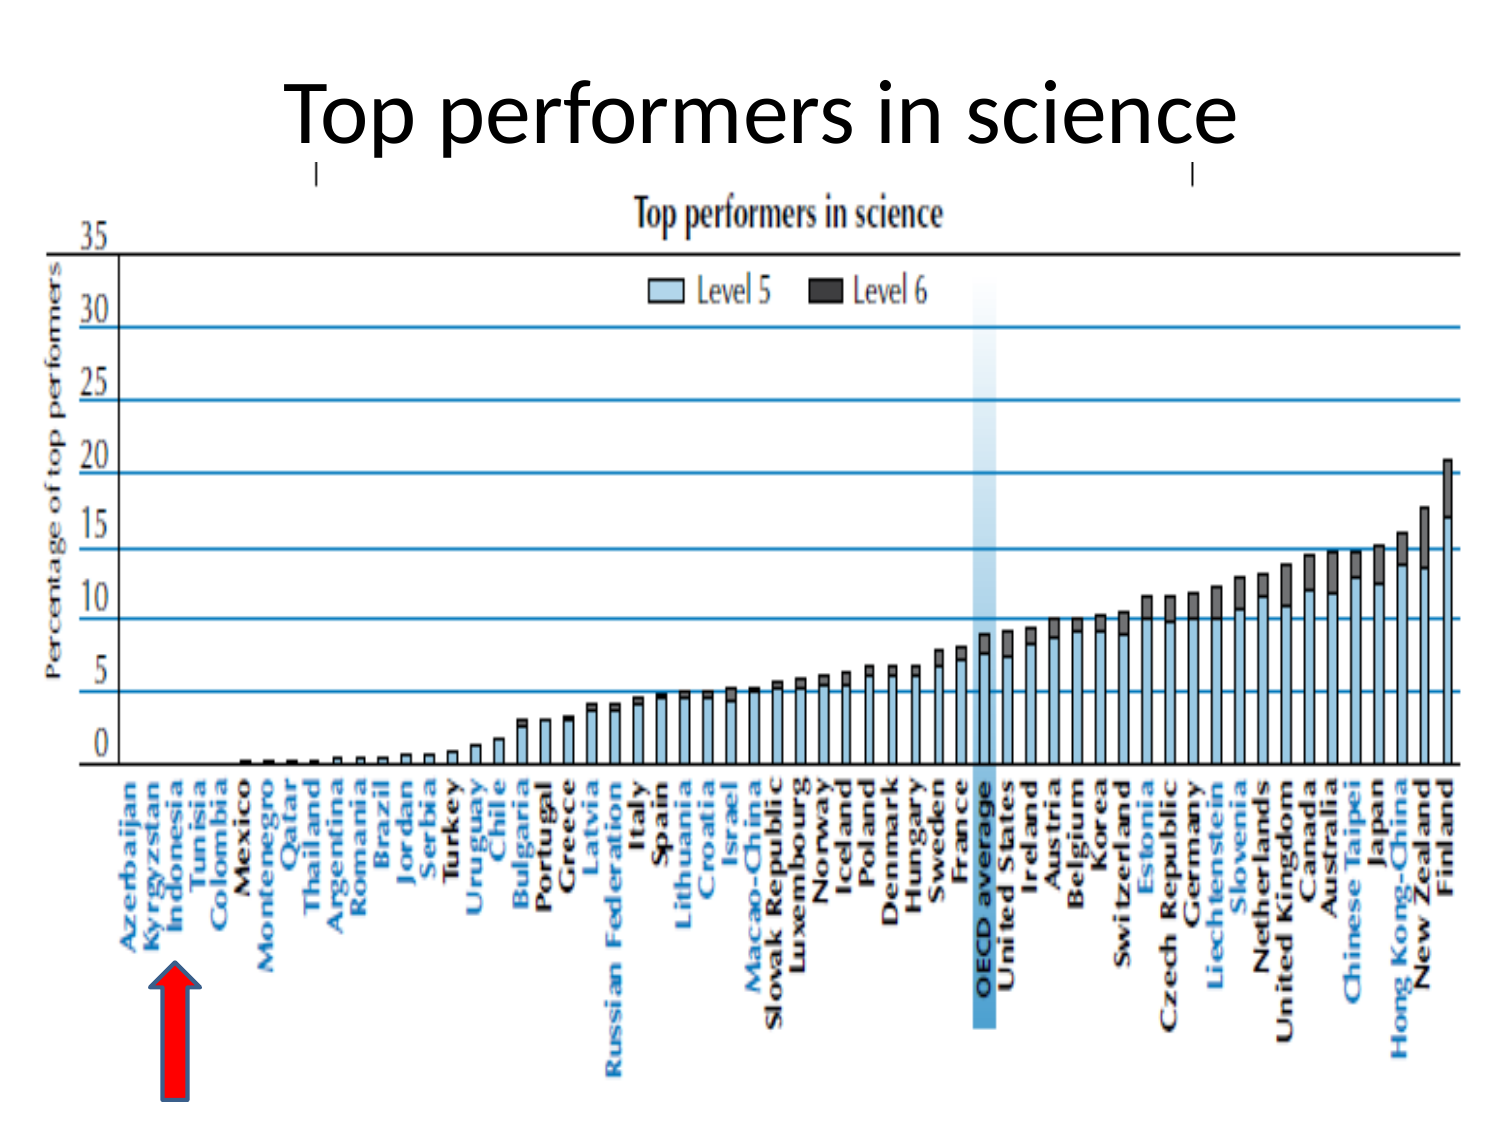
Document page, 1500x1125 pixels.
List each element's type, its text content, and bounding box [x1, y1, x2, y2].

text_box Top performers in science [87, 12, 1438, 160]
picture [12, 162, 1484, 1125]
